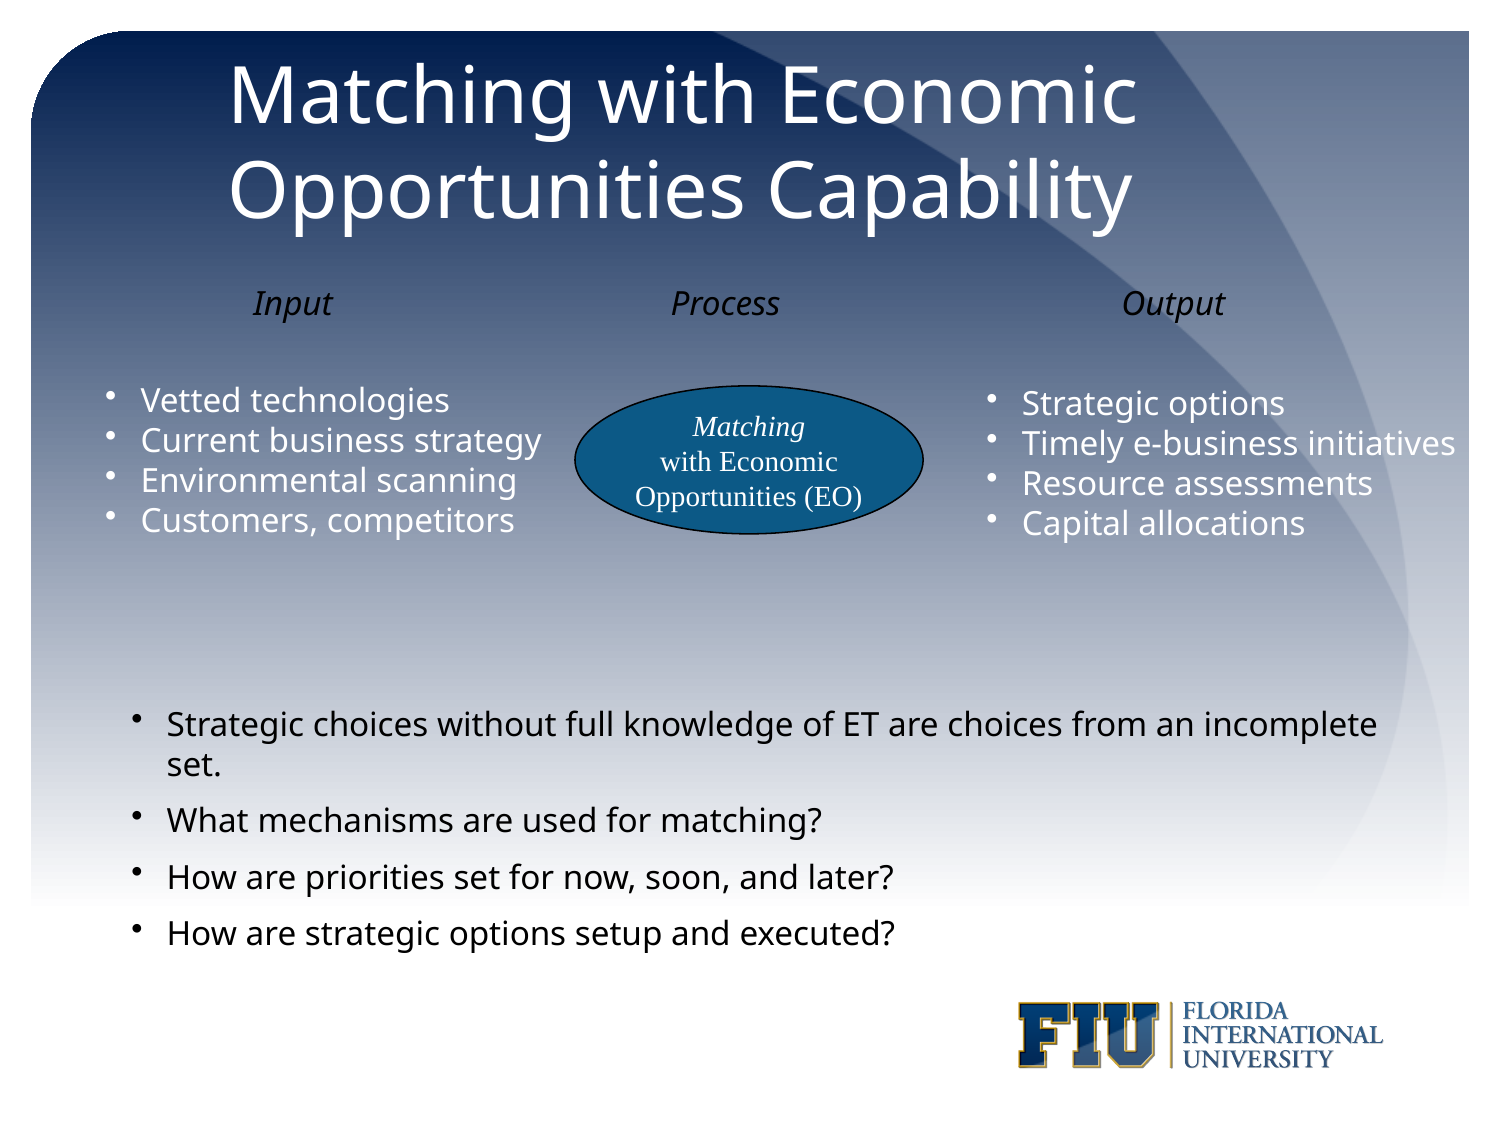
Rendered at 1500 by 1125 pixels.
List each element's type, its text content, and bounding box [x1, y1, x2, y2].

text_box Matching with Economic Opportunities (EO) [574, 385, 924, 534]
picture [24, 30, 1473, 1094]
text_box Strategic choices without full knowledge of ET are choices from an incomplete set. What mechanisms are used for matching? How are priorities set for now, soon, and later? How are strategic options setup and executed? [116, 695, 1435, 960]
text_box Vetted technologies Current business strategy Environmental scanning Customers, competitors [90, 372, 558, 547]
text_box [224, 274, 1257, 341]
title Matching with Economic Opportunities Capability [212, 128, 1339, 242]
text_box Strategic options Timely e-business initiatives Resource assessments Capital allocations [971, 374, 1472, 550]
